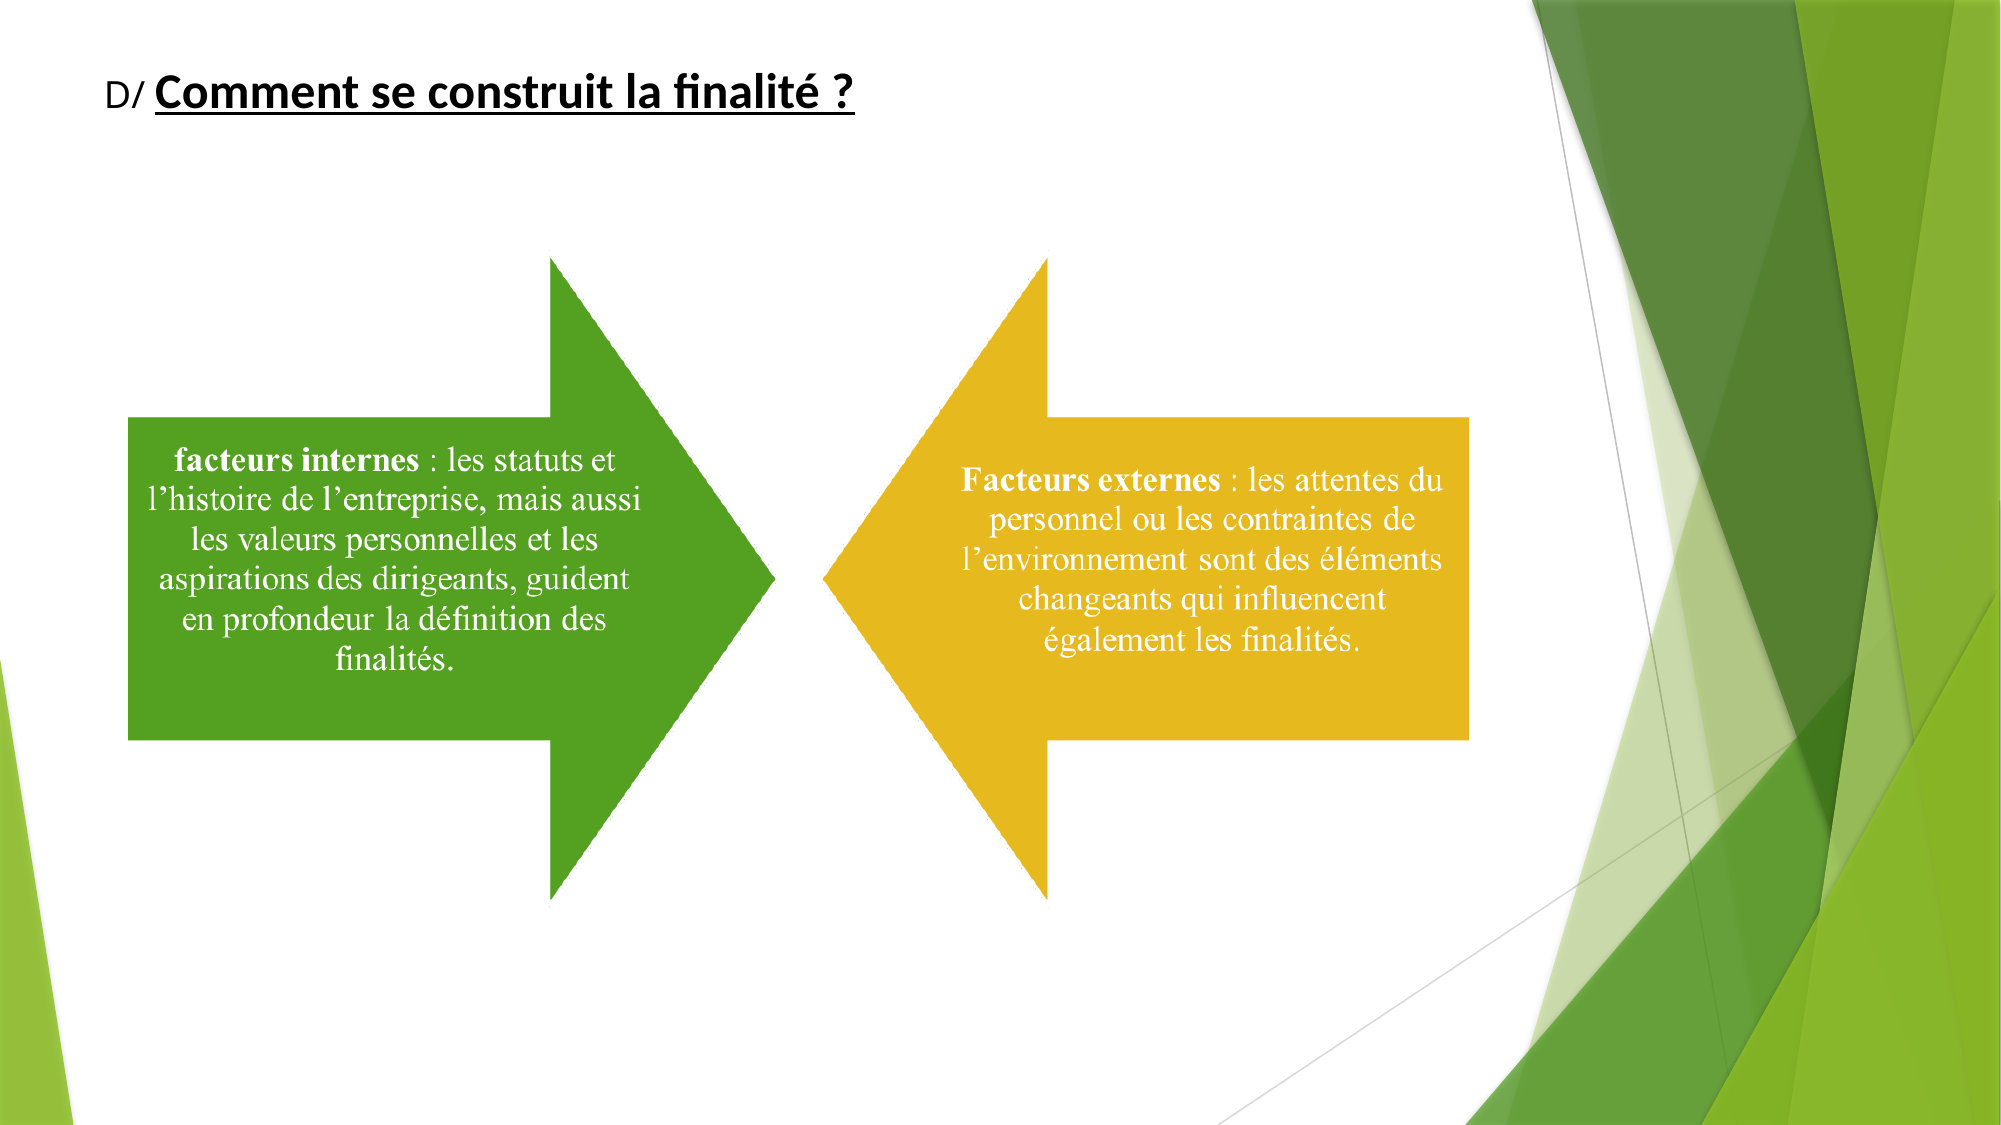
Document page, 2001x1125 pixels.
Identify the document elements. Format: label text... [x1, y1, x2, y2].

text_box D/ Comment se construit la finalité ? [89, 50, 871, 126]
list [124, 126, 1474, 1031]
